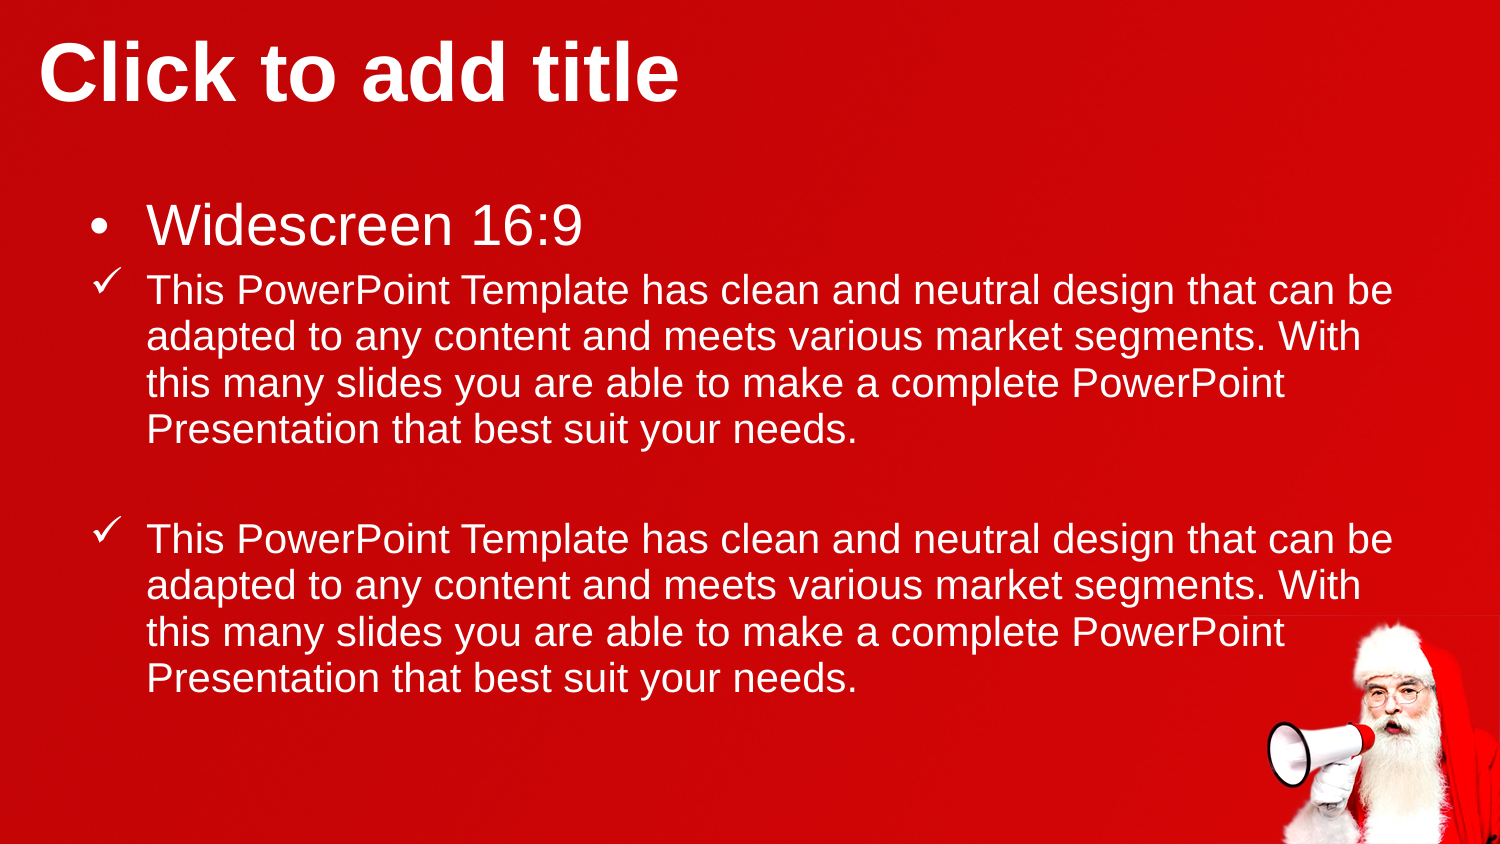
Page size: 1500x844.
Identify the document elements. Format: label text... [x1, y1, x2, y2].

list Widescreen 16:9 This PowerPoint Template has clean and neutral design that can be adapted to any content and meets various market segments. With this many slides you are able to make a complete PowerPoint Presentation that best suit your needs. This PowerPoint Template has clean and neutral design that can be adapted to any content and meets various market segments. With this many slides you are able to make a complete PowerPoint Presentation that best suit your needs. [75, 185, 1425, 743]
picture [0, 146, 1500, 844]
title Click to add title [0, 0, 1500, 146]
